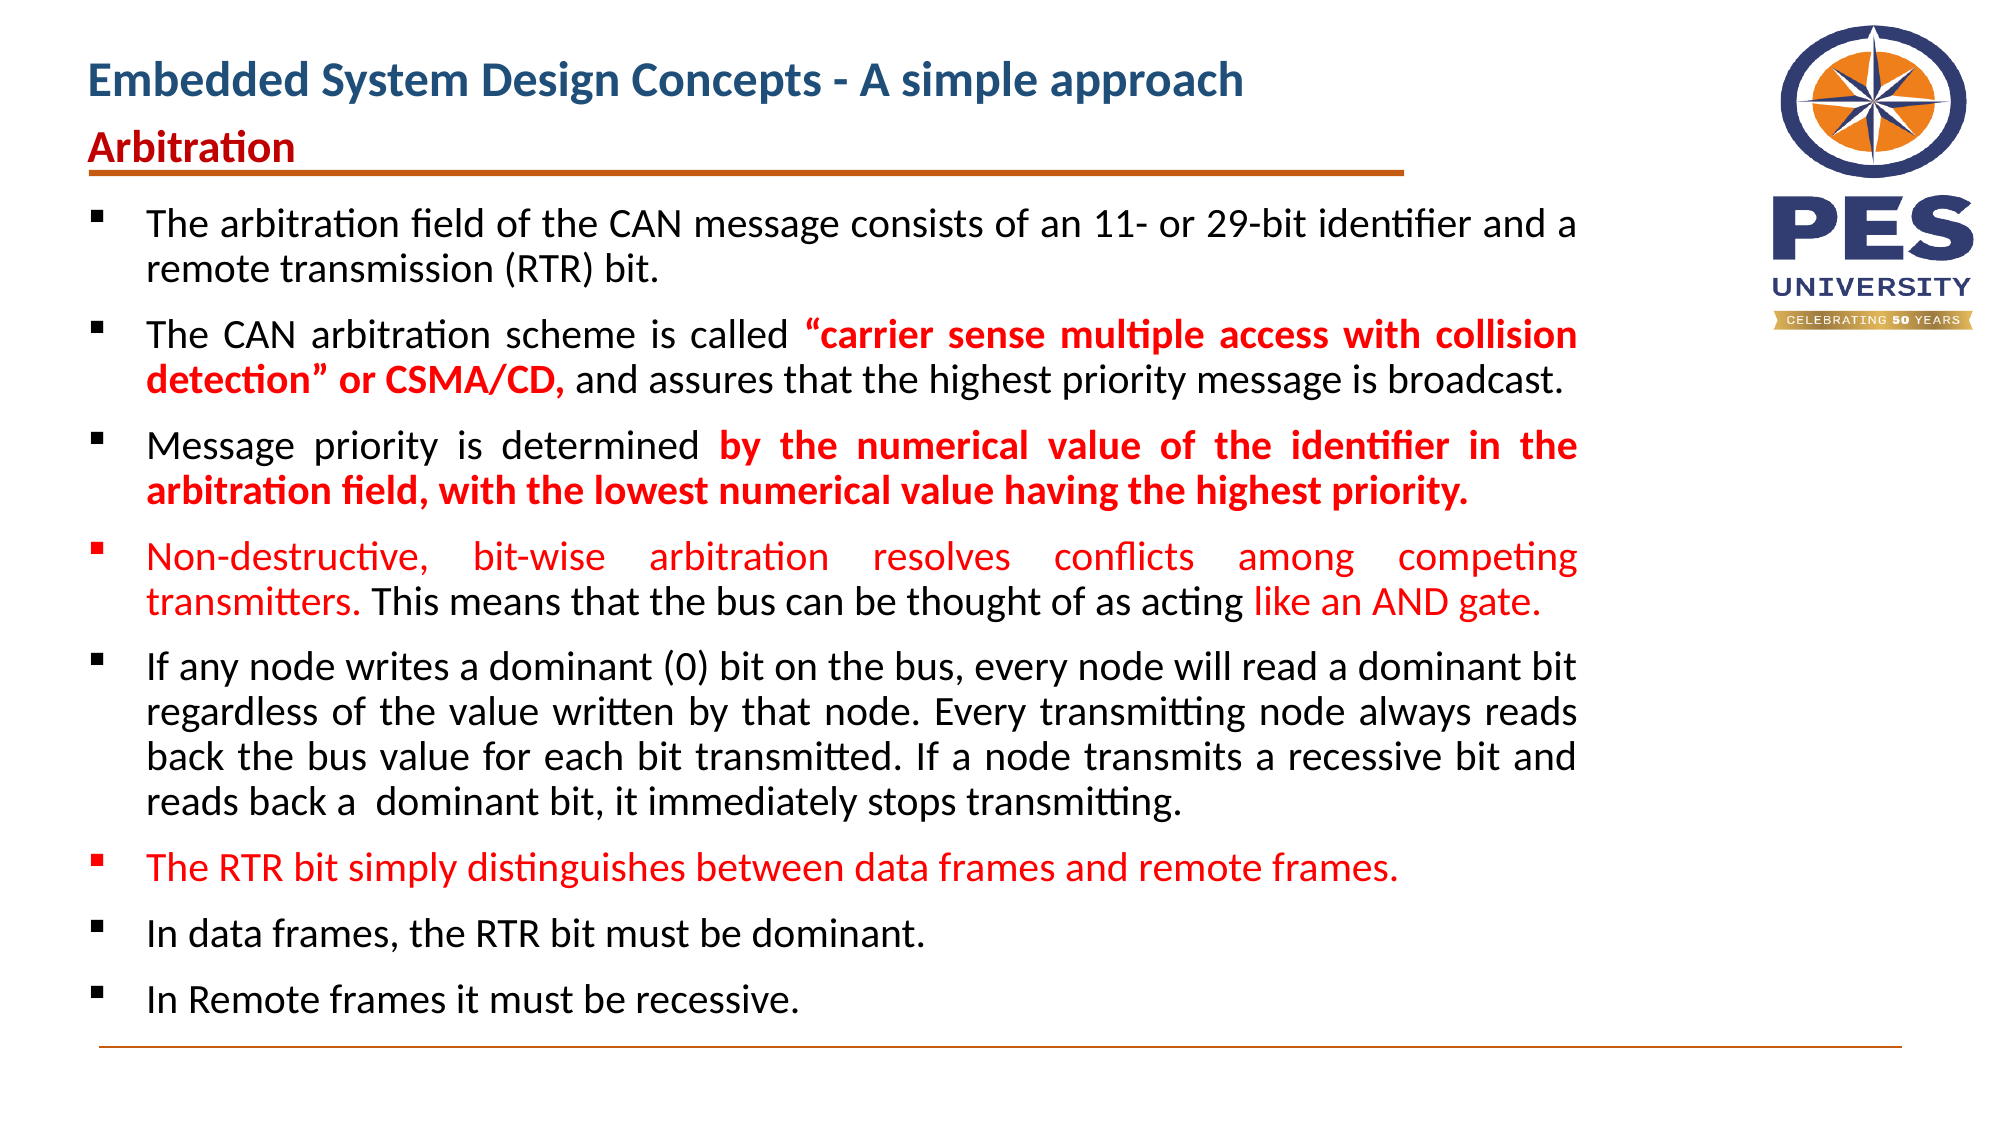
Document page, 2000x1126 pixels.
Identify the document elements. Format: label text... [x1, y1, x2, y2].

text_box Embedded System Design Concepts - A simple approach [72, 38, 1303, 109]
list The arbitration field of the CAN message consists of an 11- or 29-bit identifier and a remote transmission (RTR) bit. The CAN arbitration scheme is called “carrier sense multiple access with collision detection” or CSMA/CD, and assures that the highest priority message is broadcast. Message priority is determined by the numerical value of the identifier in the arbitration field, with the lowest numerical value having the highest priority. Non-destructive, bit-wise arbitration resolves conflicts among competing transmitters. This means that the bus can be thought of as acting like an AND gate. If any node writes a dominant (0) bit on the bus, every node will read a dominant bit regardless of the value written by that node. Every transmitting node always reads back the bus value for each bit transmitted. If a node transmits a recessive bit and reads back a dominant bit, it immediately stops transmitting. The RTR bit simply distinguishes between data frames and remote frames. In data frames, the RTR bit must be dominant. In Remote frames it must be recessive. [72, 193, 1594, 1126]
text_box Arbitration [72, 109, 1344, 179]
picture [1773, 25, 1974, 330]
